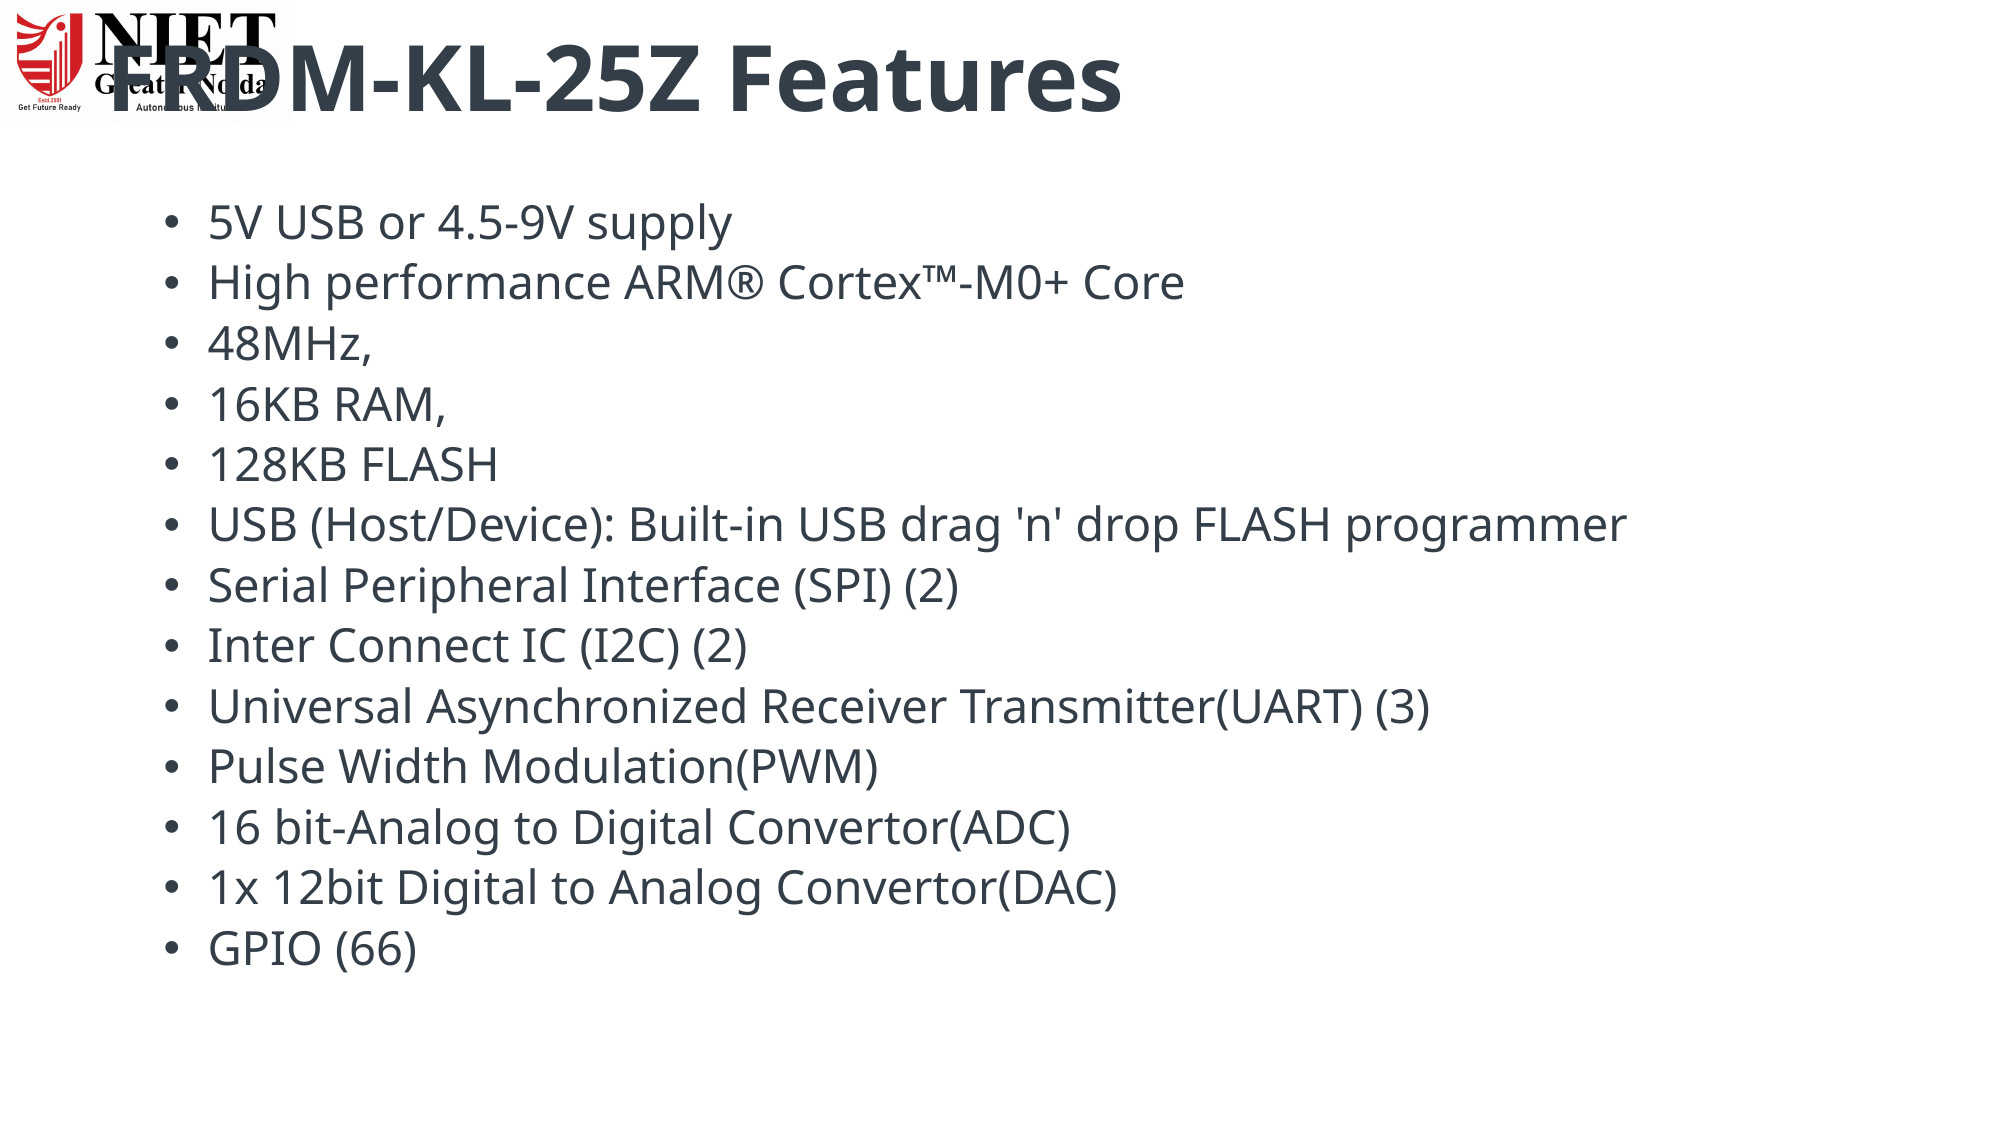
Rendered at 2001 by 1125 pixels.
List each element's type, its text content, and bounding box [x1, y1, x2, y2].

picture [0, 0, 292, 125]
list 5V USB or 4.5-9V supply High performance ARM® Cortex™-M0+ Core 48MHz, 16KB RAM, 128KB FLASH USB (Host/Device): Built-in USB drag 'n' drop FLASH programmer Serial Peripheral Interface (SPI) (2) Inter Connect IC (I2C) (2) Universal Asynchronized Receiver Transmitter(UART) (3) Pulse Width Modulation(PWM) 16 bit-Analog to Digital Convertor(ADC) 1x 12bit Digital to Analog Convertor(DAC) GPIO (66) [78, 191, 1803, 984]
title FRDM-KL-25Z Features [91, 14, 1817, 150]
